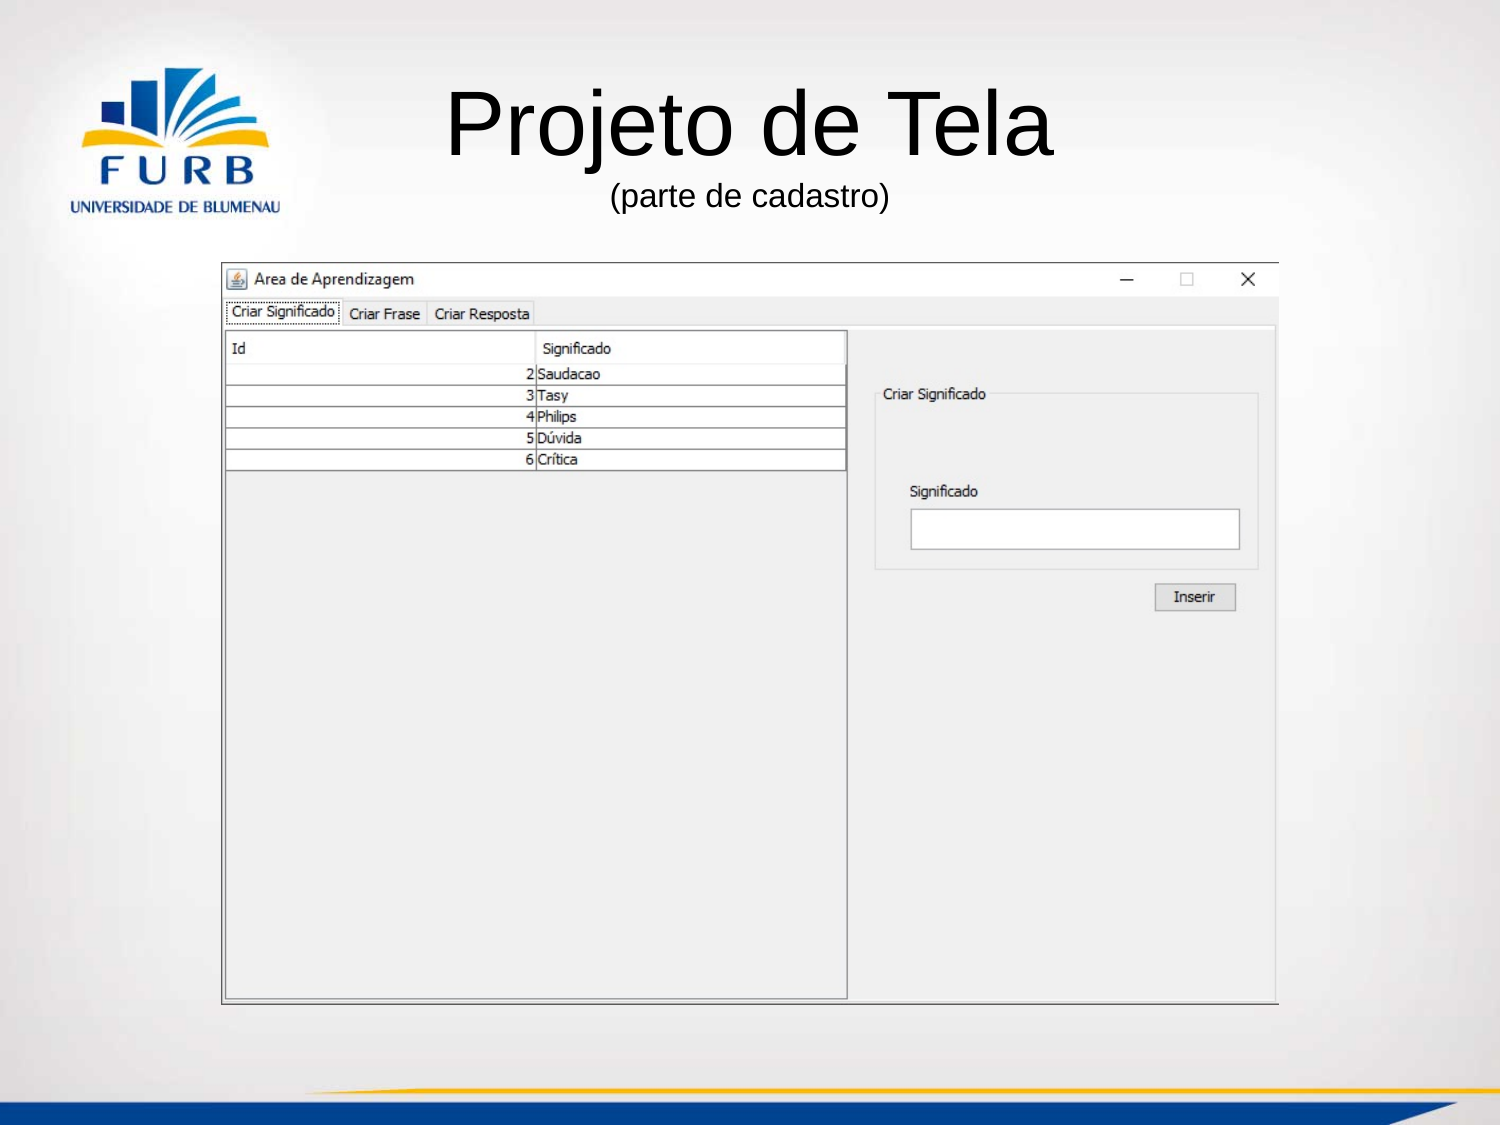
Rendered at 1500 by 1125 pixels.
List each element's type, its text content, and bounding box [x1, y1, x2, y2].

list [221, 262, 1279, 1005]
title Projeto de Tela (parte de cadastro) [75, 45, 1425, 233]
picture [0, 0, 1500, 1125]
